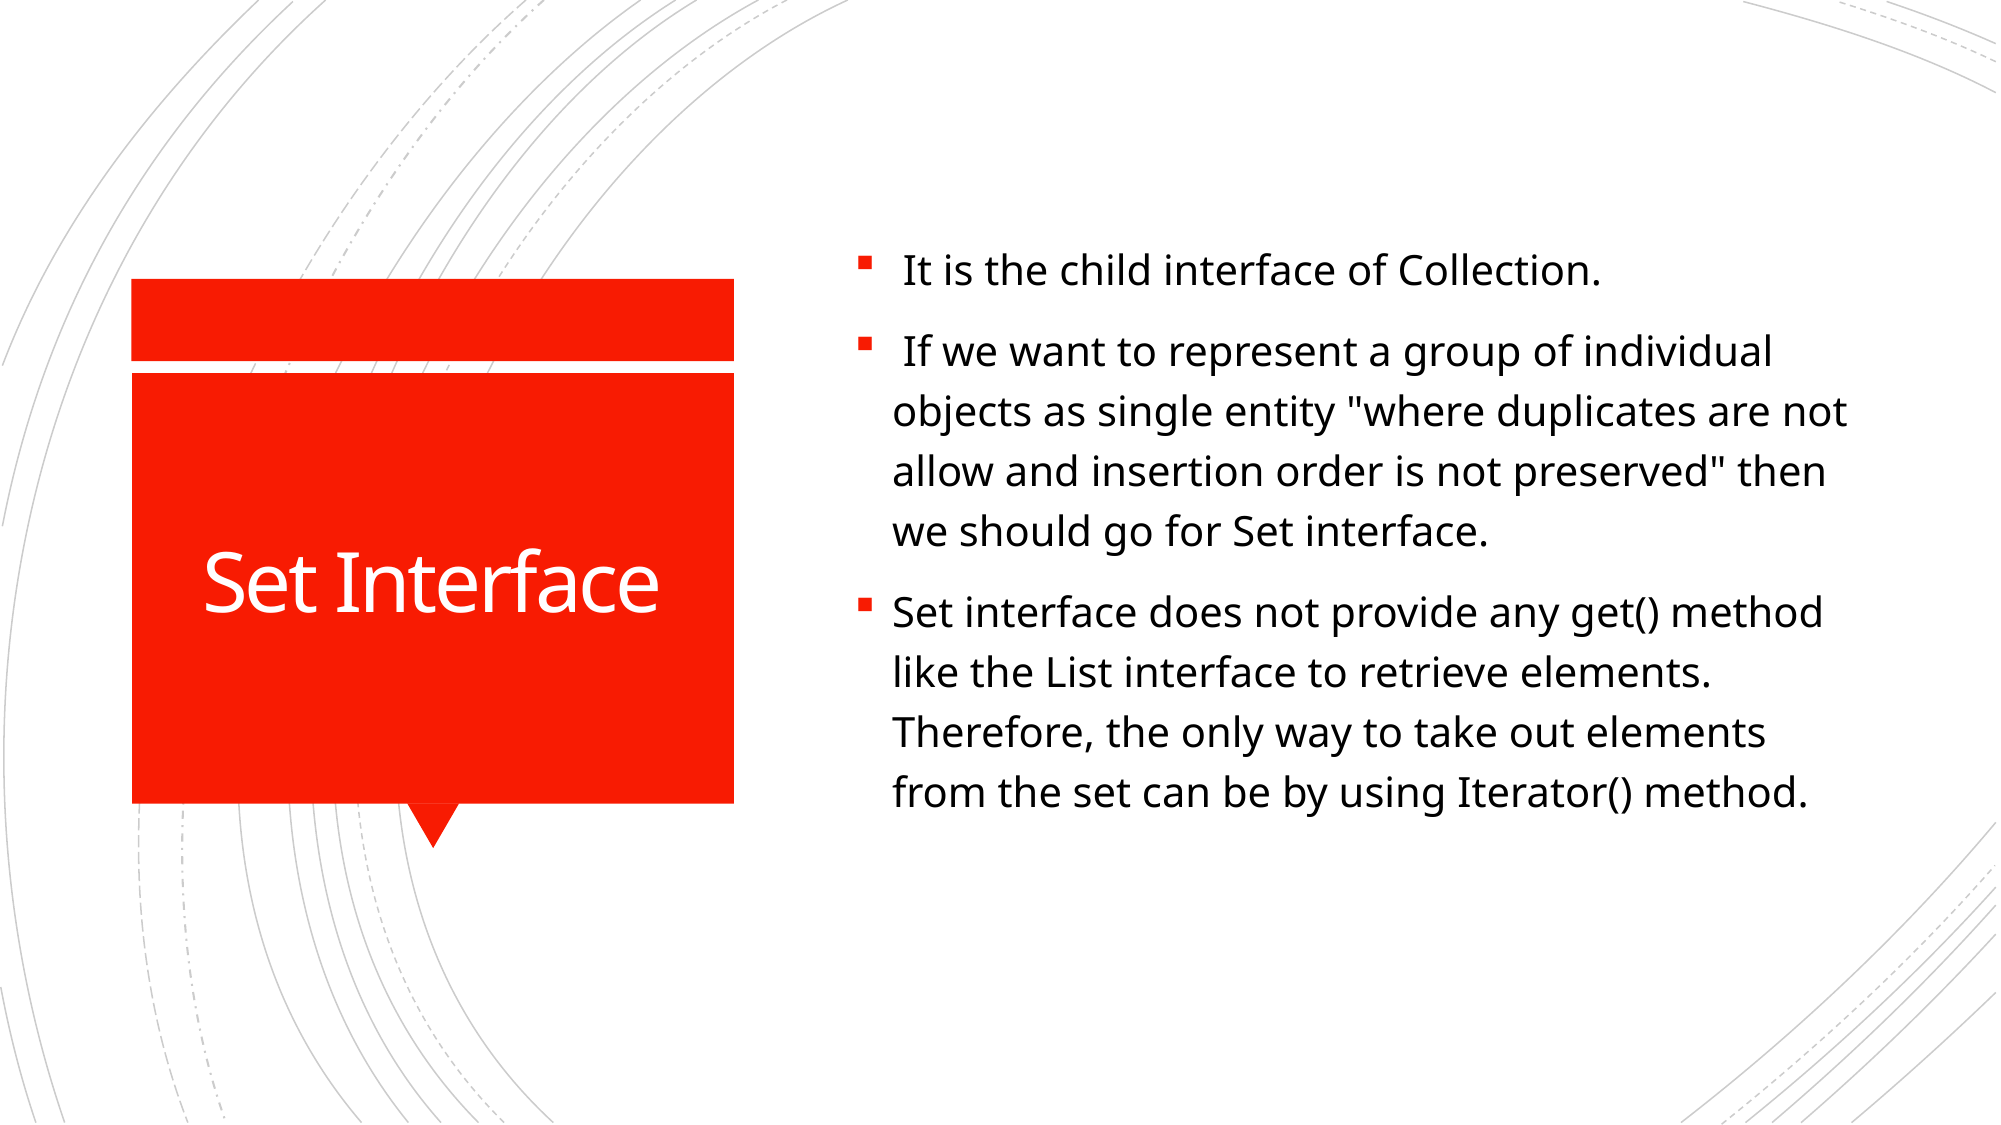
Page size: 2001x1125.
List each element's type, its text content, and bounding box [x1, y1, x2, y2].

list It is the child interface of Collection. If we want to represent a group of individual objects as single entity "where duplicates are not allow and insertion order is not preserved" then we should go for Set interface. Set interface does not provide any get() method like the List interface to retrieve elements. Therefore, the only way to take out elements from the set can be by using Iterator() method. [839, 131, 1871, 993]
title Set Interface [145, 385, 720, 789]
